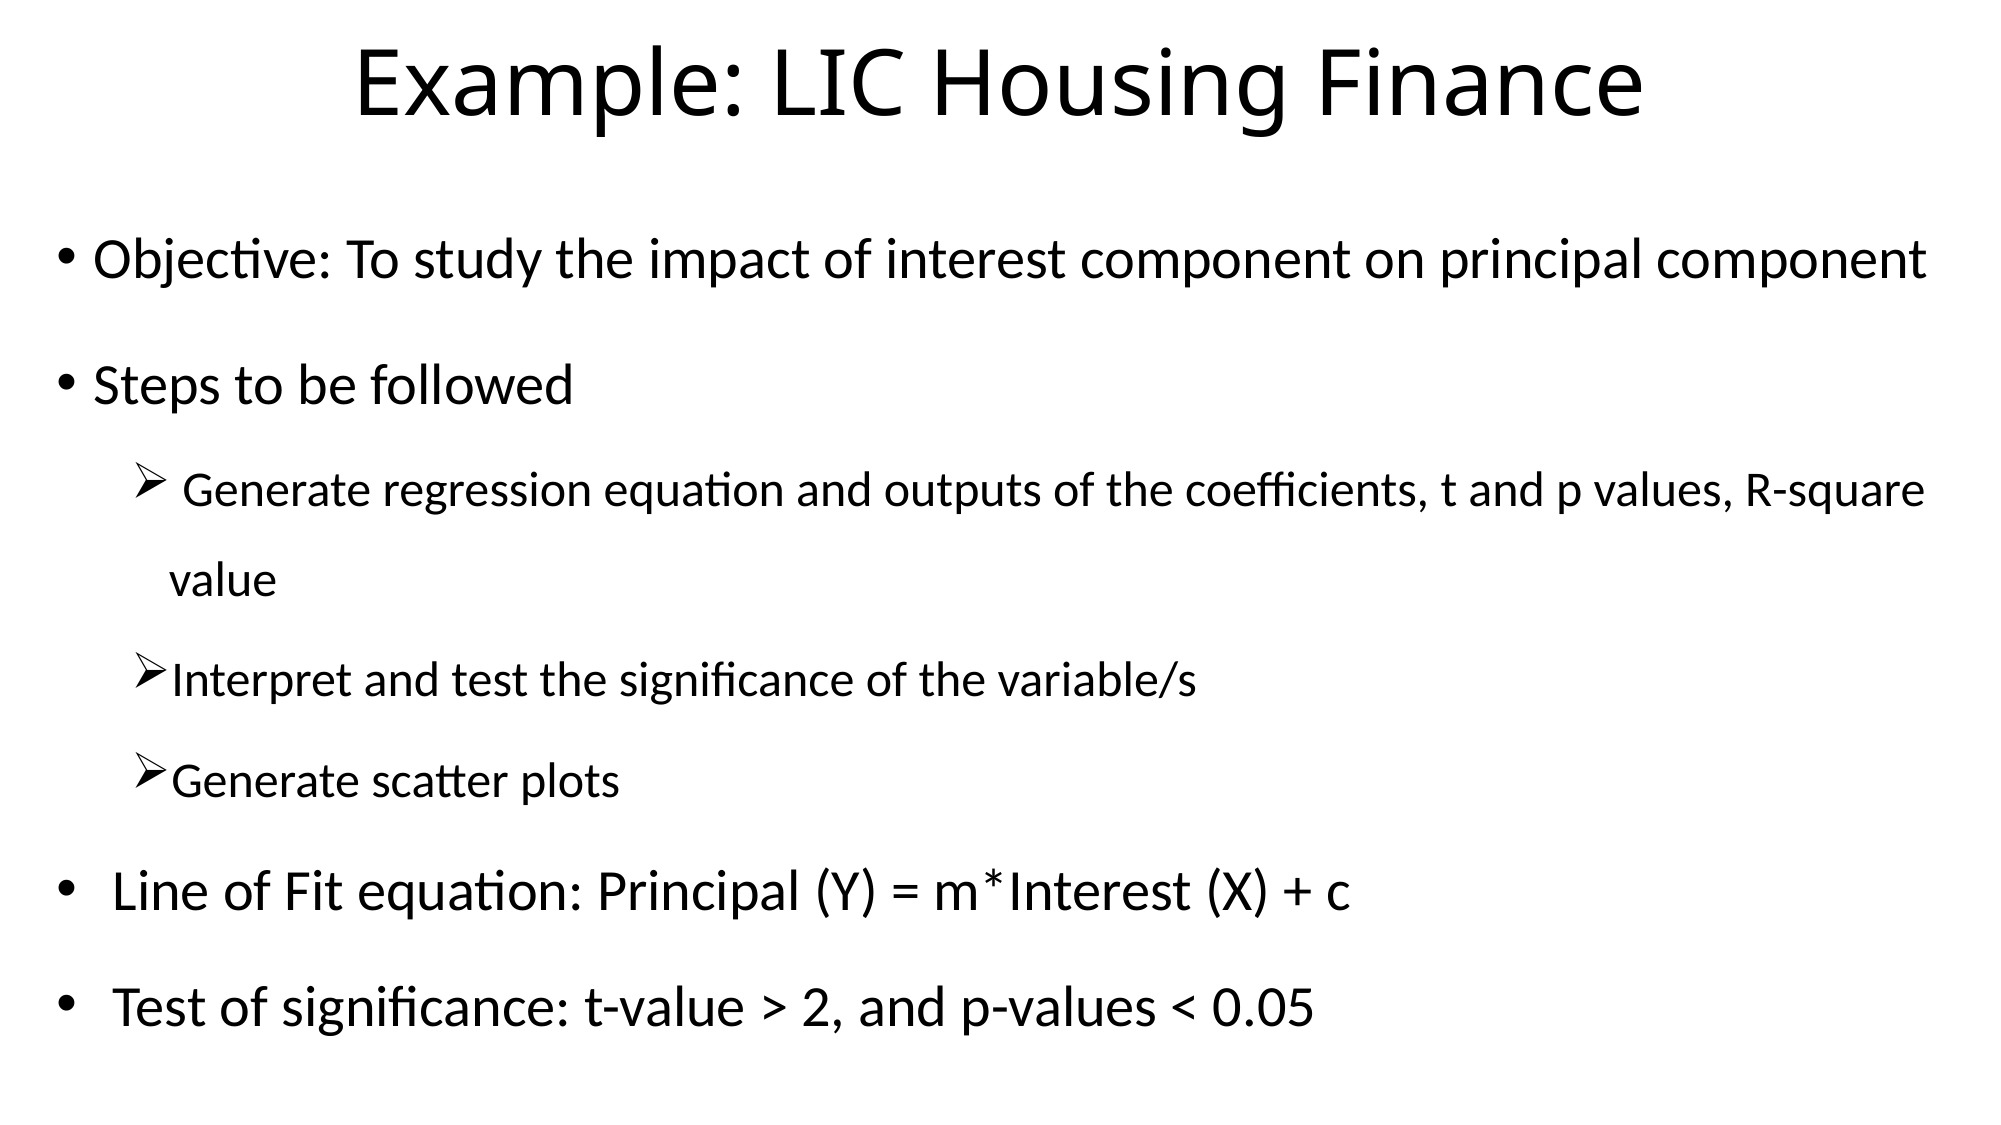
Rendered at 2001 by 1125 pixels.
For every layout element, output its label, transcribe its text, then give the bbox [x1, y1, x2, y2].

list Objective: To study the impact of interest component on principal component Steps to be followed Generate regression equation and outputs of the coefficients, t and p values, R-square value Interpret and test the significance of the variable/s Generate scatter plots Line of Fit equation: Principal (Y) = m*Interest (X) + c Test of significance: t-value > 2, and p-values < 0.05 [41, 177, 1976, 1104]
title Example: LIC Housing Finance [137, 21, 1863, 150]
